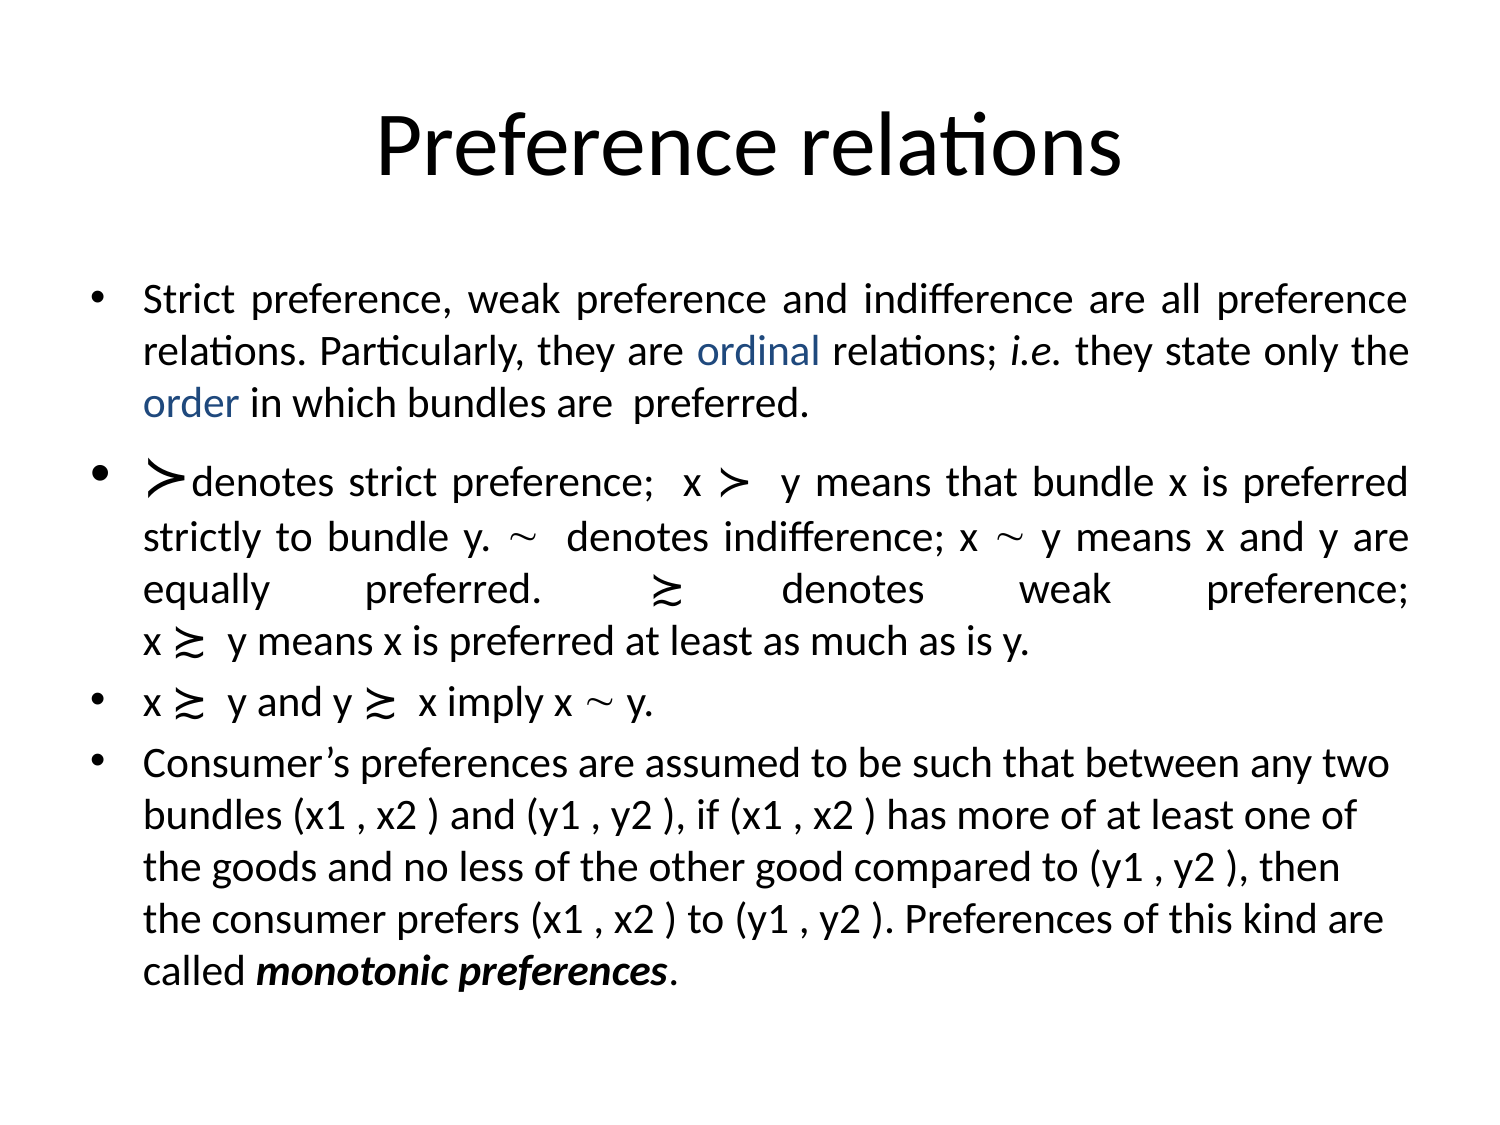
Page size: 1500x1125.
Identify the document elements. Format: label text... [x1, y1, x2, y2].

title Preference relations [75, 45, 1425, 233]
list Strict preference, weak preference and indifference are all preference relations. Particularly, they are ordinal relations; i.e. they state only the order in which bundles are preferred. ≻denotes strict preference; x ≻ y means that bundle x is preferred strictly to bundle y. ~ denotes indifference; x ~ y means x and y are equally preferred. ≿ denotes weak preference; x ≿ y means x is preferred at least as much as is y. x ≿ y and y ≿ x imply x ~ y. Consumer’s preferences are assumed to be such that between any two bundles (x1 , x2 ) and (y1 , y2 ), if (x1 , x2 ) has more of at least one of the goods and no less of the other good compared to (y1 , y2 ), then the consumer prefers (x1 , x2 ) to (y1 , y2 ). Preferences of this kind are called monotonic preferences. [75, 262, 1425, 1005]
